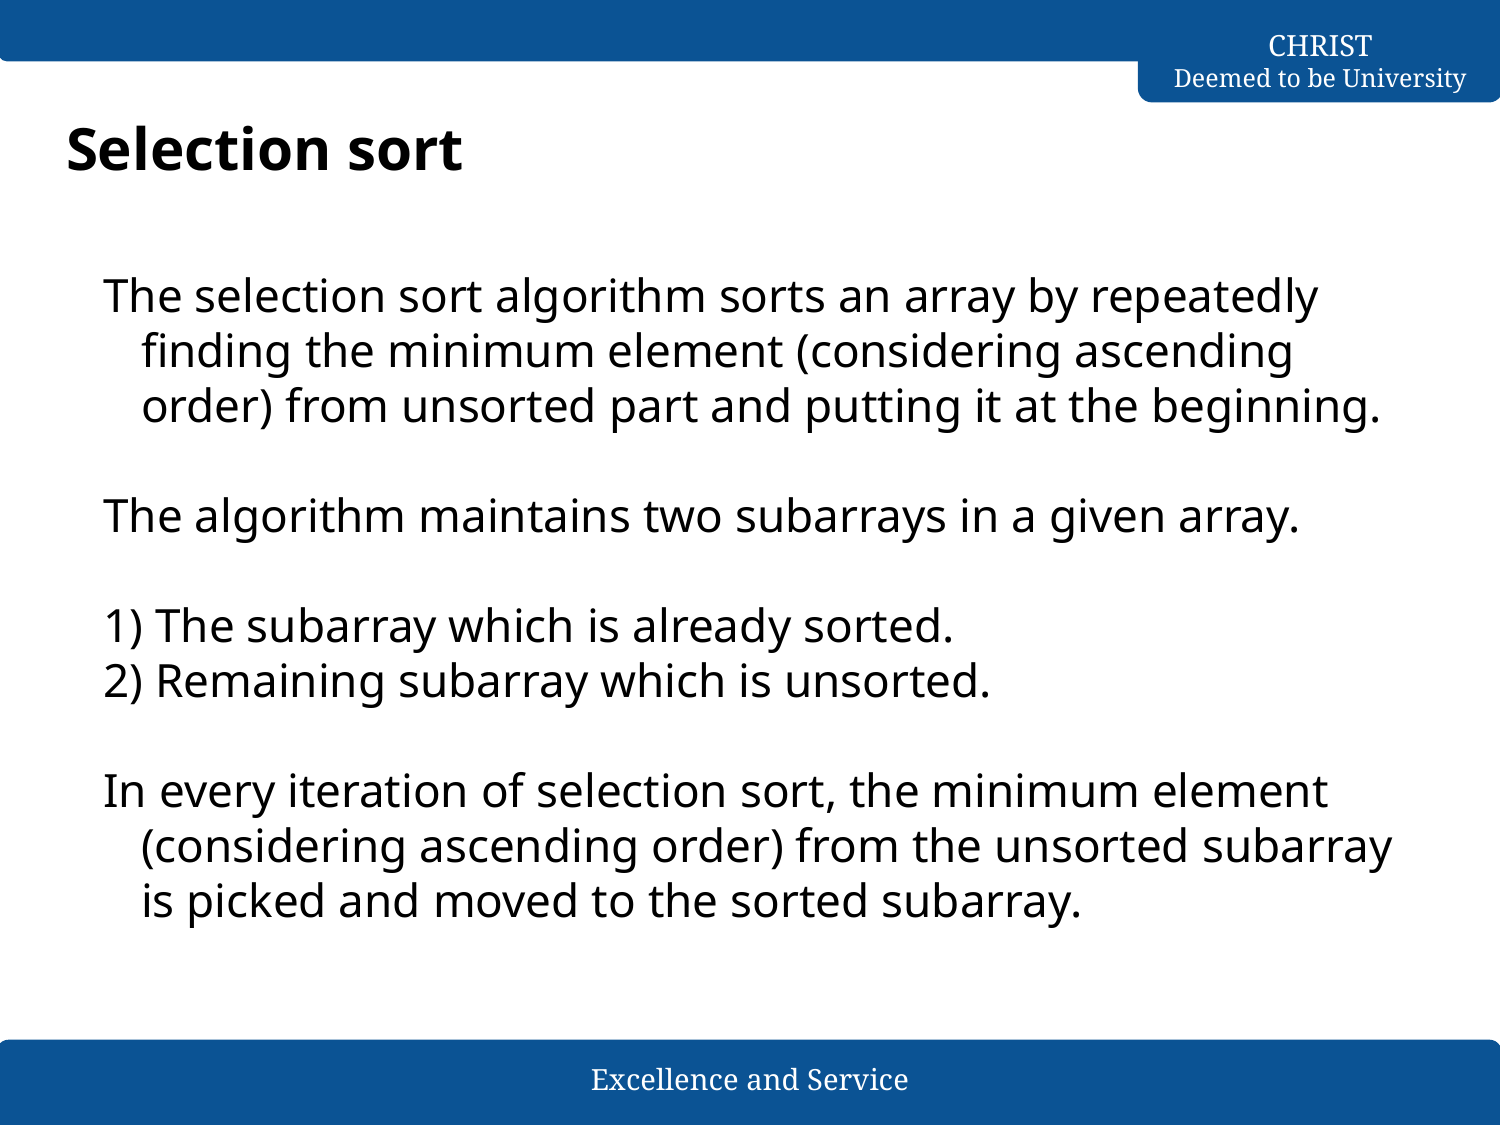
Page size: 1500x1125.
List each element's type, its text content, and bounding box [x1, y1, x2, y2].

list The selection sort algorithm sorts an array by repeatedly finding the minimum element (considering ascending order) from unsorted part and putting it at the beginning. The algorithm maintains two subarrays in a given array. 1) The subarray which is already sorted. 2) Remaining subarray which is unsorted. In every iteration of selection sort, the minimum element (considering ascending order) from the unsorted subarray is picked and moved to the sorted subarray. [51, 252, 1449, 1000]
title Selection sort [51, 97, 1449, 223]
